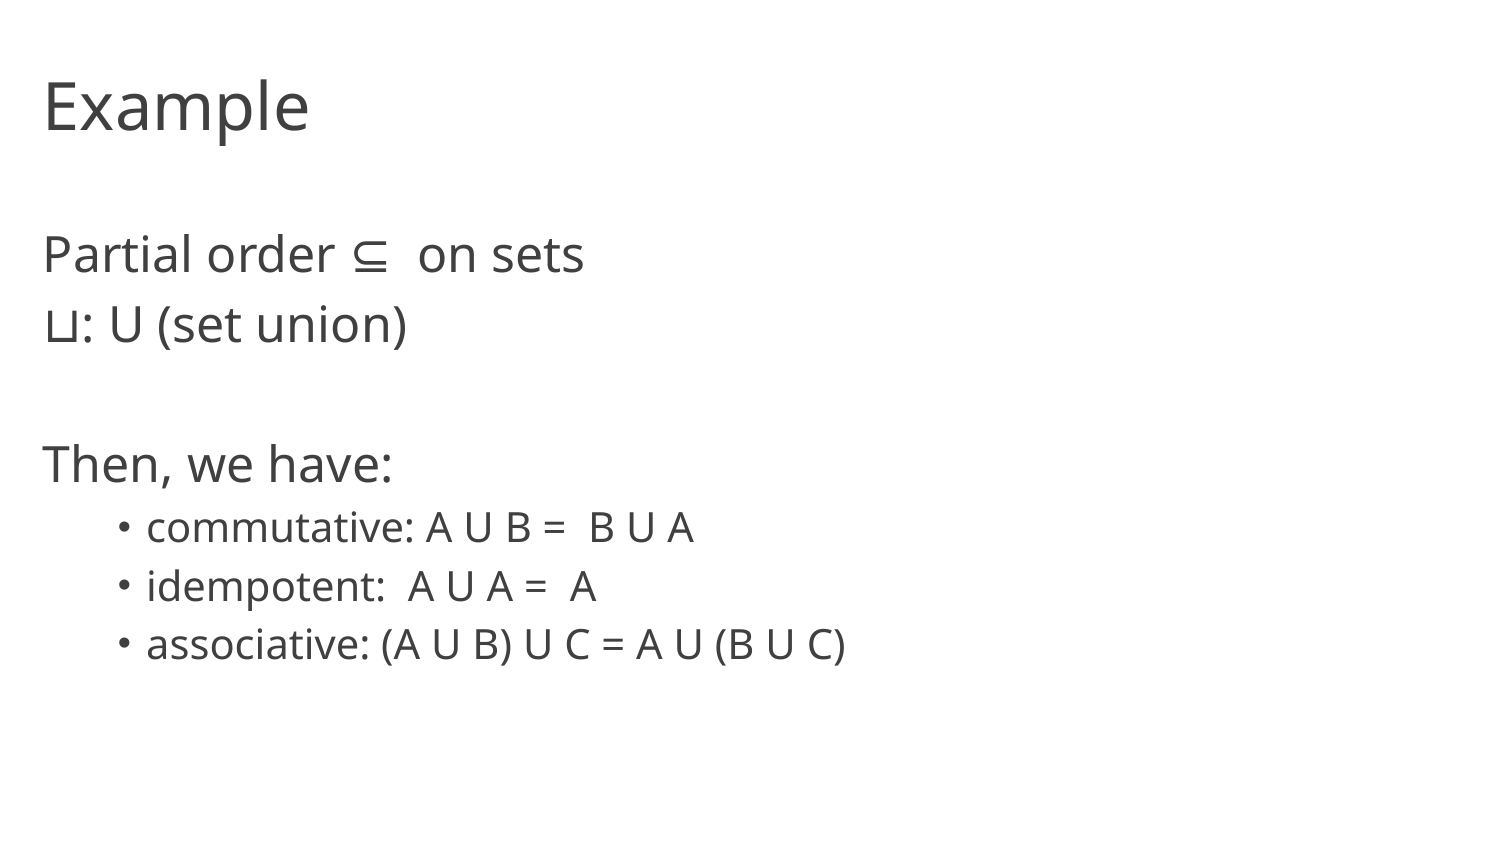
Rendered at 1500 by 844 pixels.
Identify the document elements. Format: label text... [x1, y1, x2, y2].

list Partial order ⊆ on sets ⊔: U (set union) Then, we have: commutative: A U B = B U A idempotent: A U A = A associative: (A U B) U C = A U (B U C) [27, 215, 1480, 773]
title Example [27, 33, 1480, 175]
